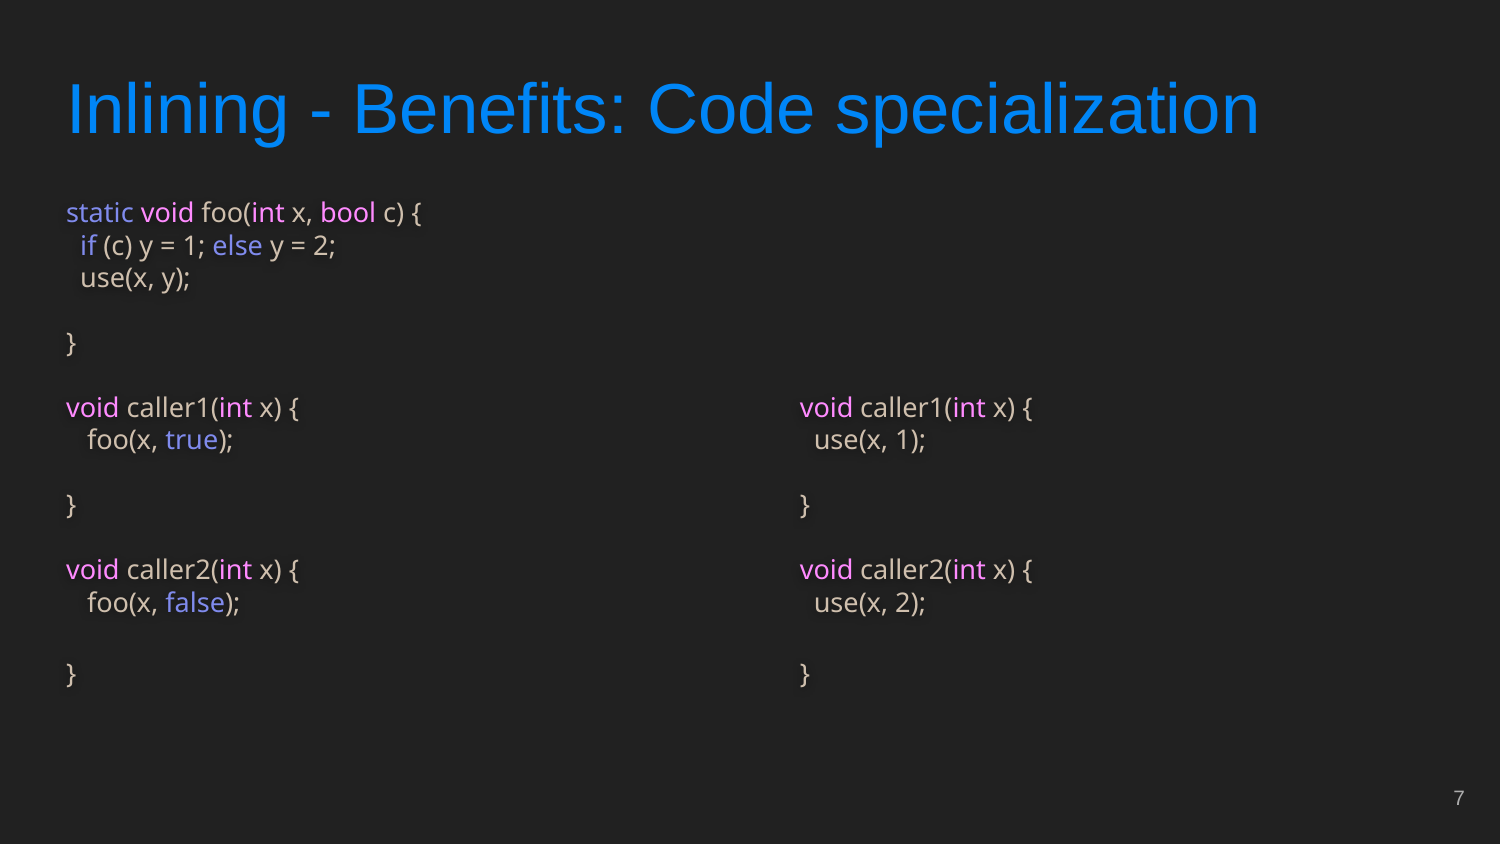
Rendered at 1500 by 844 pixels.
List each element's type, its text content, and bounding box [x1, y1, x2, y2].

slide_number ‹#› [1389, 764, 1480, 830]
list void caller1(int x) { use(x, 1); } void caller2(int x) { use(x, 2); } [784, 180, 1362, 725]
title Inlining - Benefits: Code specialization [51, 48, 1479, 185]
list static void foo(int x, bool c) { if (c) y = 1; else y = 2; use(x, y); } void caller1(int x) { foo(x, true); } void caller2(int x) { foo(x, false); } [51, 185, 628, 741]
